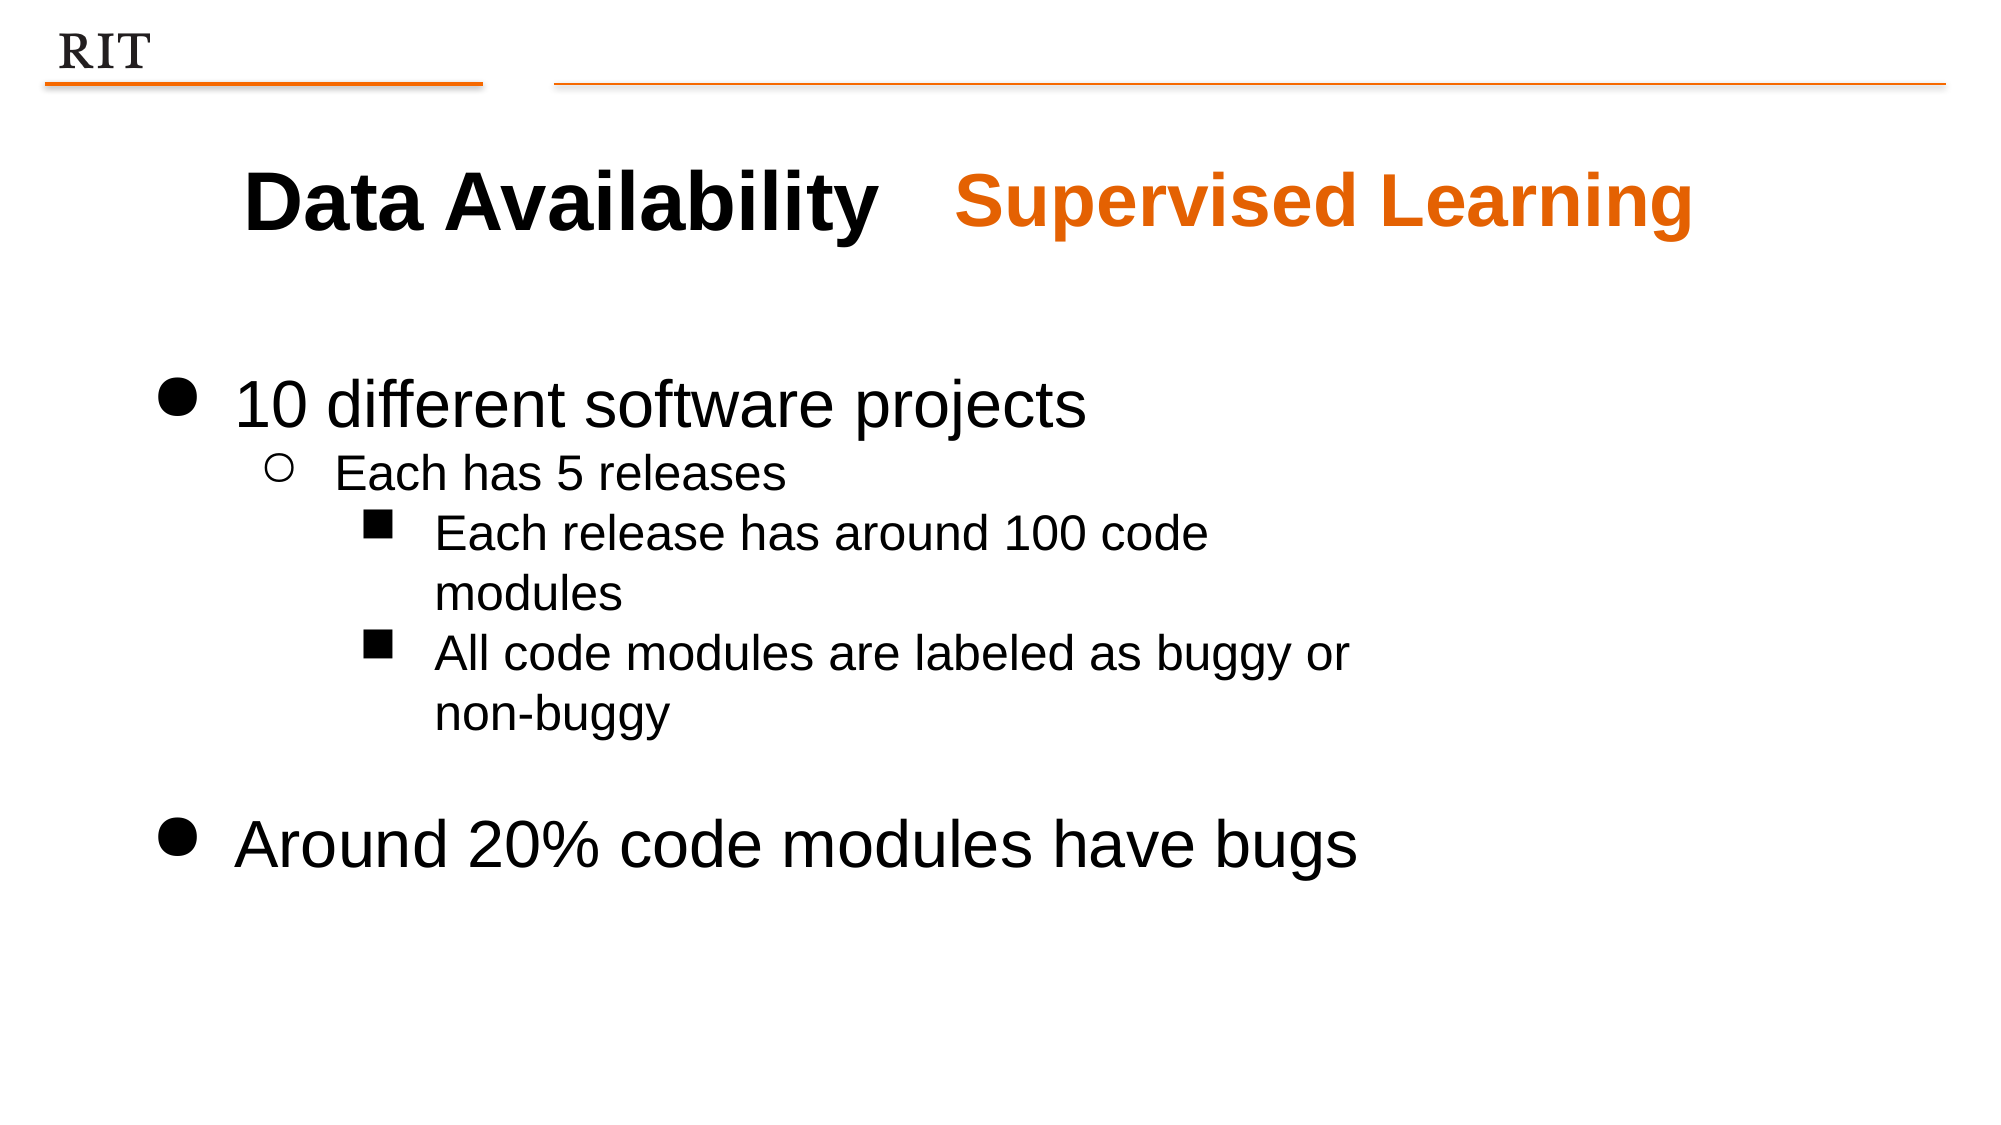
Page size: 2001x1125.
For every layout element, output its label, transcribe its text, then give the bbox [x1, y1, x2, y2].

text_box 10 different software projects Each has 5 releases Each release has around 100 code modules All code modules are labeled as buggy or non-buggy Around 20% code modules have bugs [114, 340, 1413, 937]
title Data Availability [0, 109, 1125, 285]
text_box Supervised Learning [935, 131, 1988, 287]
